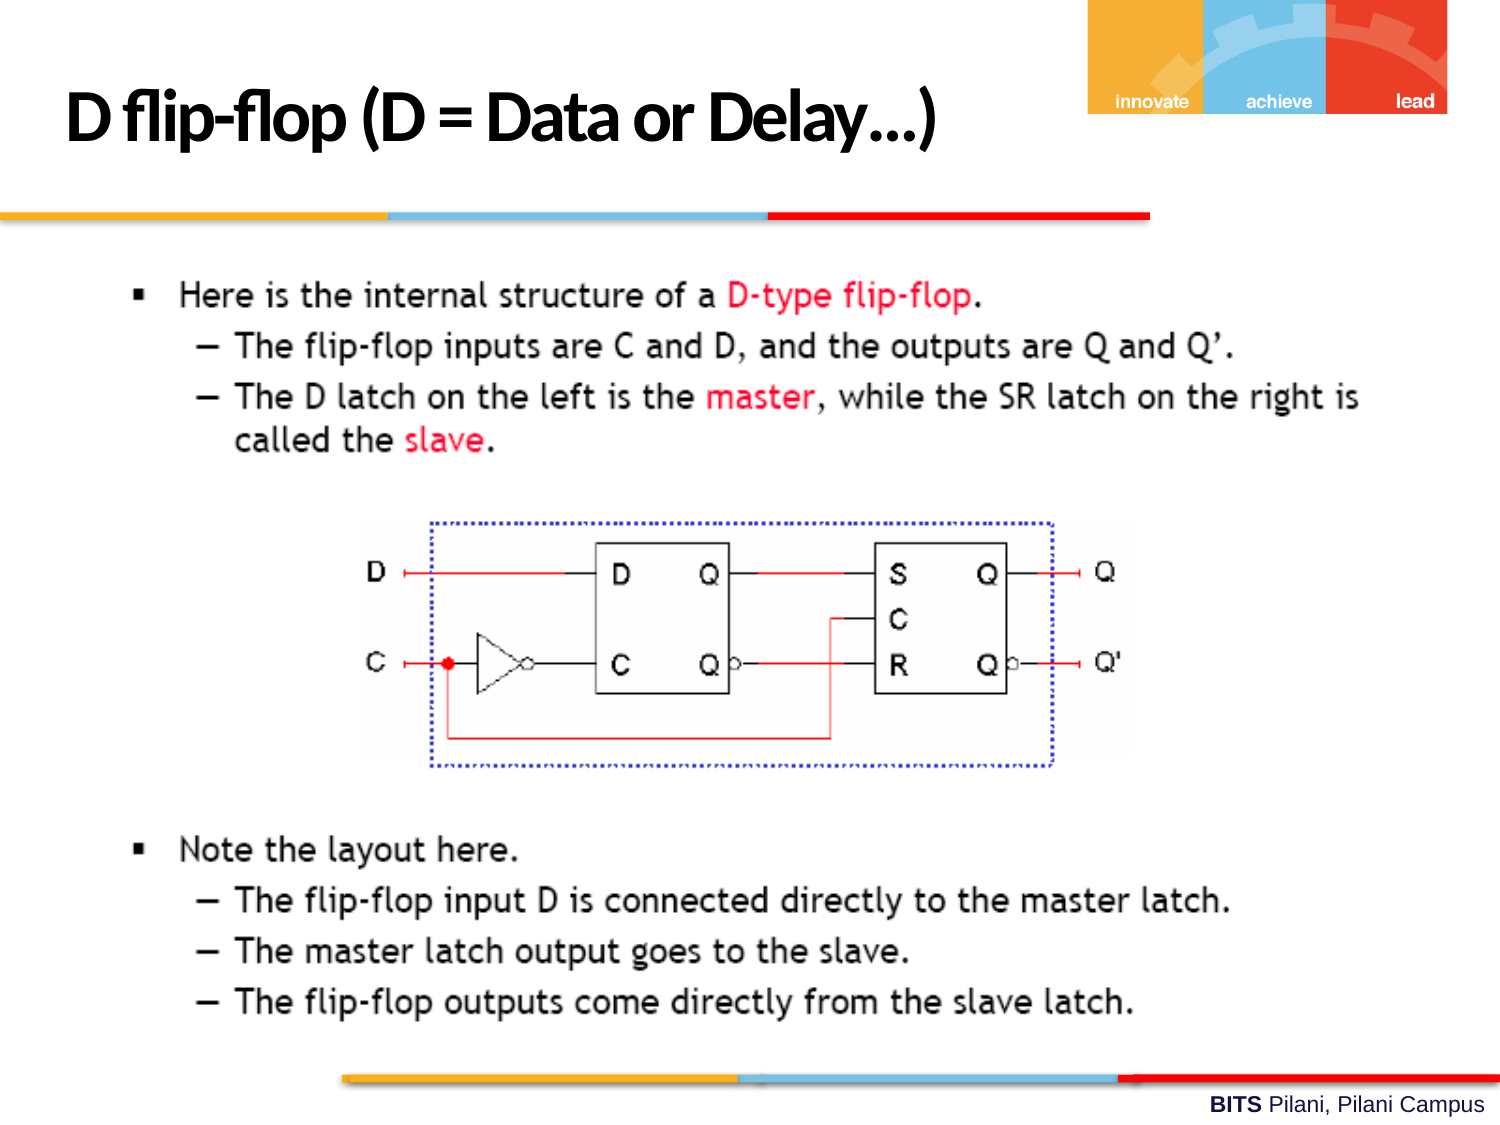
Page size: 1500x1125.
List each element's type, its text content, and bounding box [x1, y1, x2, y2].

list D flip-flop (D = Data or Delay…) [50, 24, 1088, 213]
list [105, 274, 1394, 1035]
picture [1087, 0, 1448, 114]
